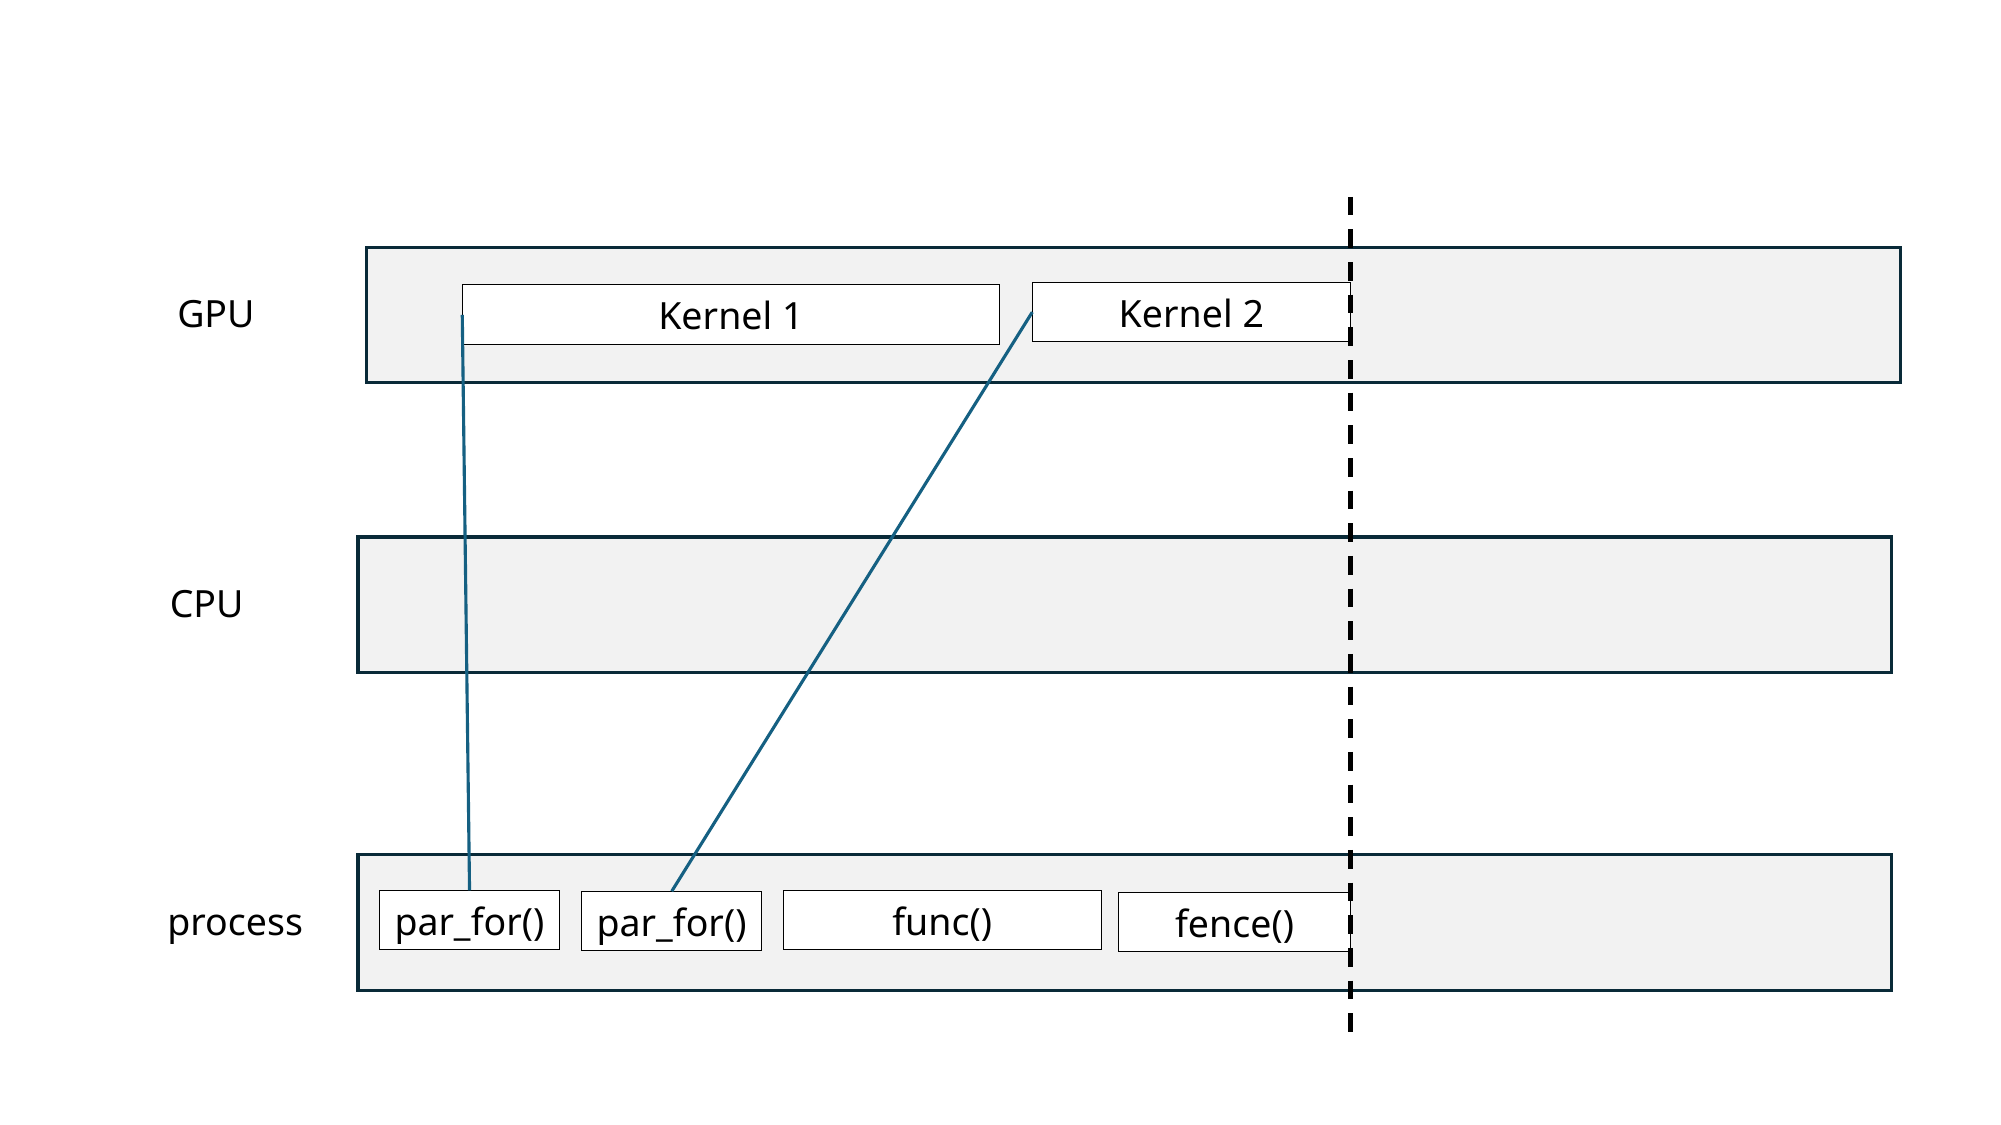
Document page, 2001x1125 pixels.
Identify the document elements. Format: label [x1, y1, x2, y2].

text_box [1352, 246, 1902, 384]
text_box [1352, 536, 1893, 673]
text_box [154, 854, 1350, 991]
text_box [154, 536, 384, 673]
text_box [587, 281, 1350, 953]
text_box [1352, 854, 1893, 991]
text_box [384, 284, 587, 952]
text_box [163, 246, 1350, 384]
